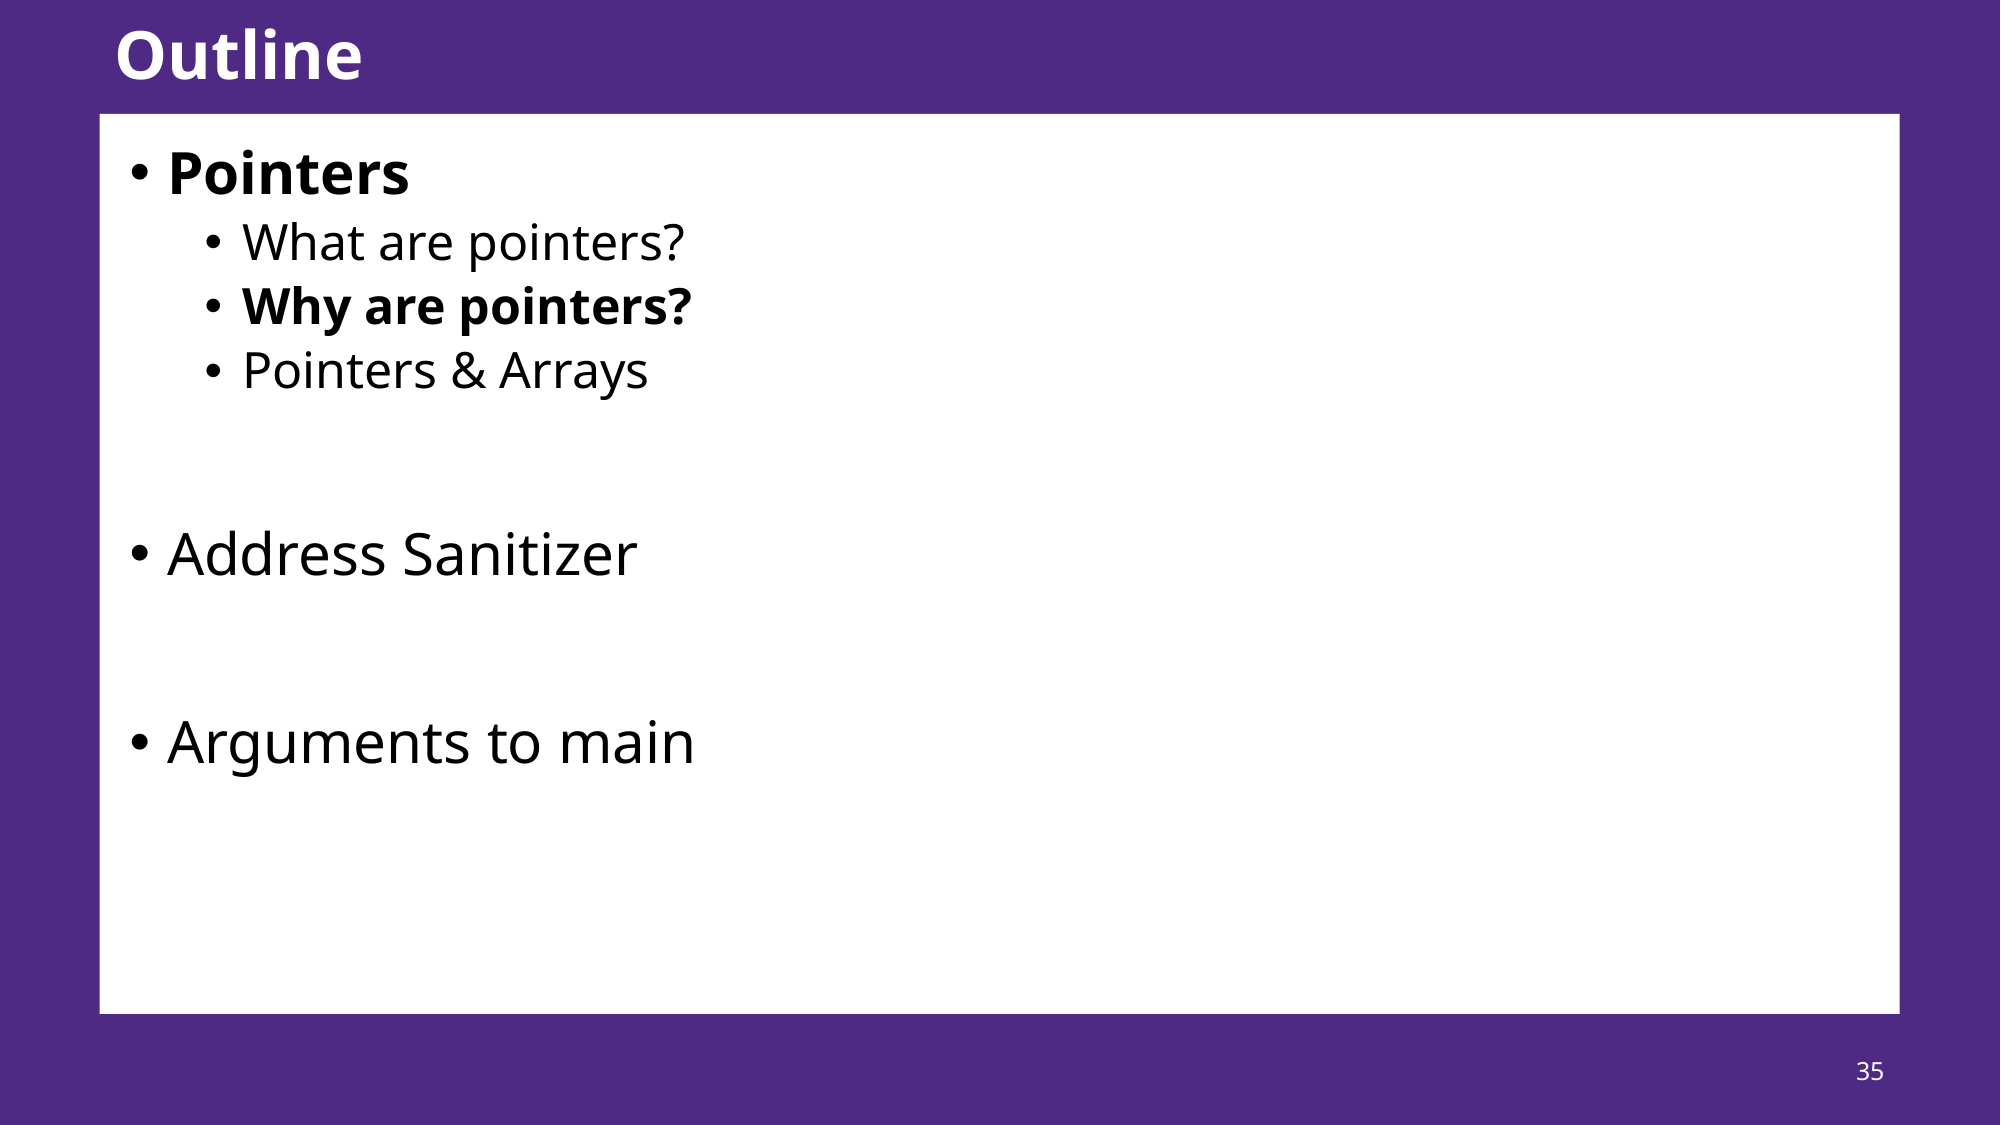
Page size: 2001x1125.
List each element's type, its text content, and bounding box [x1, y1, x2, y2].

title Outline [99, 1, 1900, 114]
slide_number 35 [1749, 1042, 1900, 1103]
list Pointers What are pointers? Why are pointers? Pointers & Arrays Address Sanitizer Arguments to main [99, 114, 1900, 1014]
